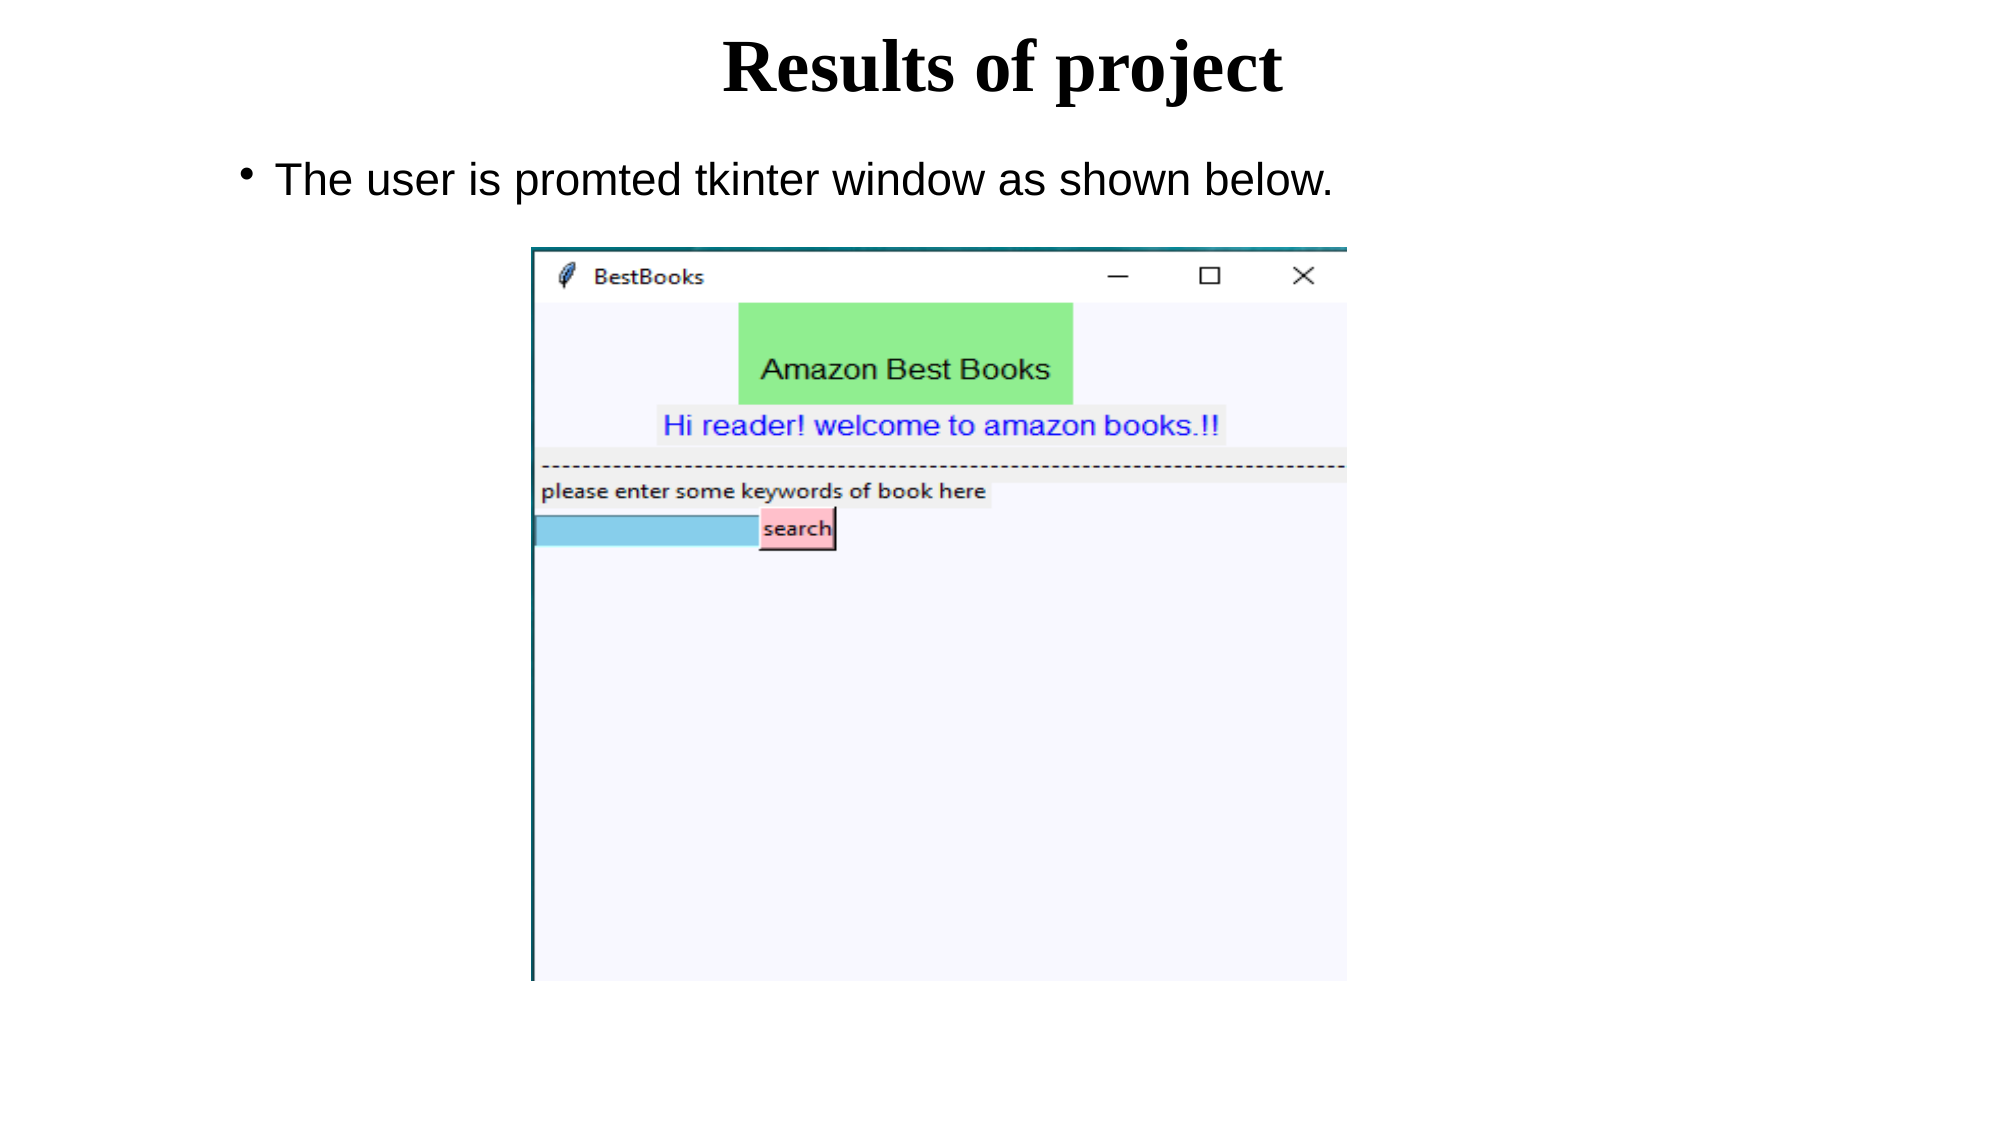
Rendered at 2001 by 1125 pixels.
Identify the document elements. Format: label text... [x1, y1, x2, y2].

text_box Results of project [140, 0, 1866, 169]
text_box The user is promted tkinter window as shown below. [224, 141, 1350, 208]
picture [531, 247, 1347, 981]
text_box [137, 299, 1863, 1013]
